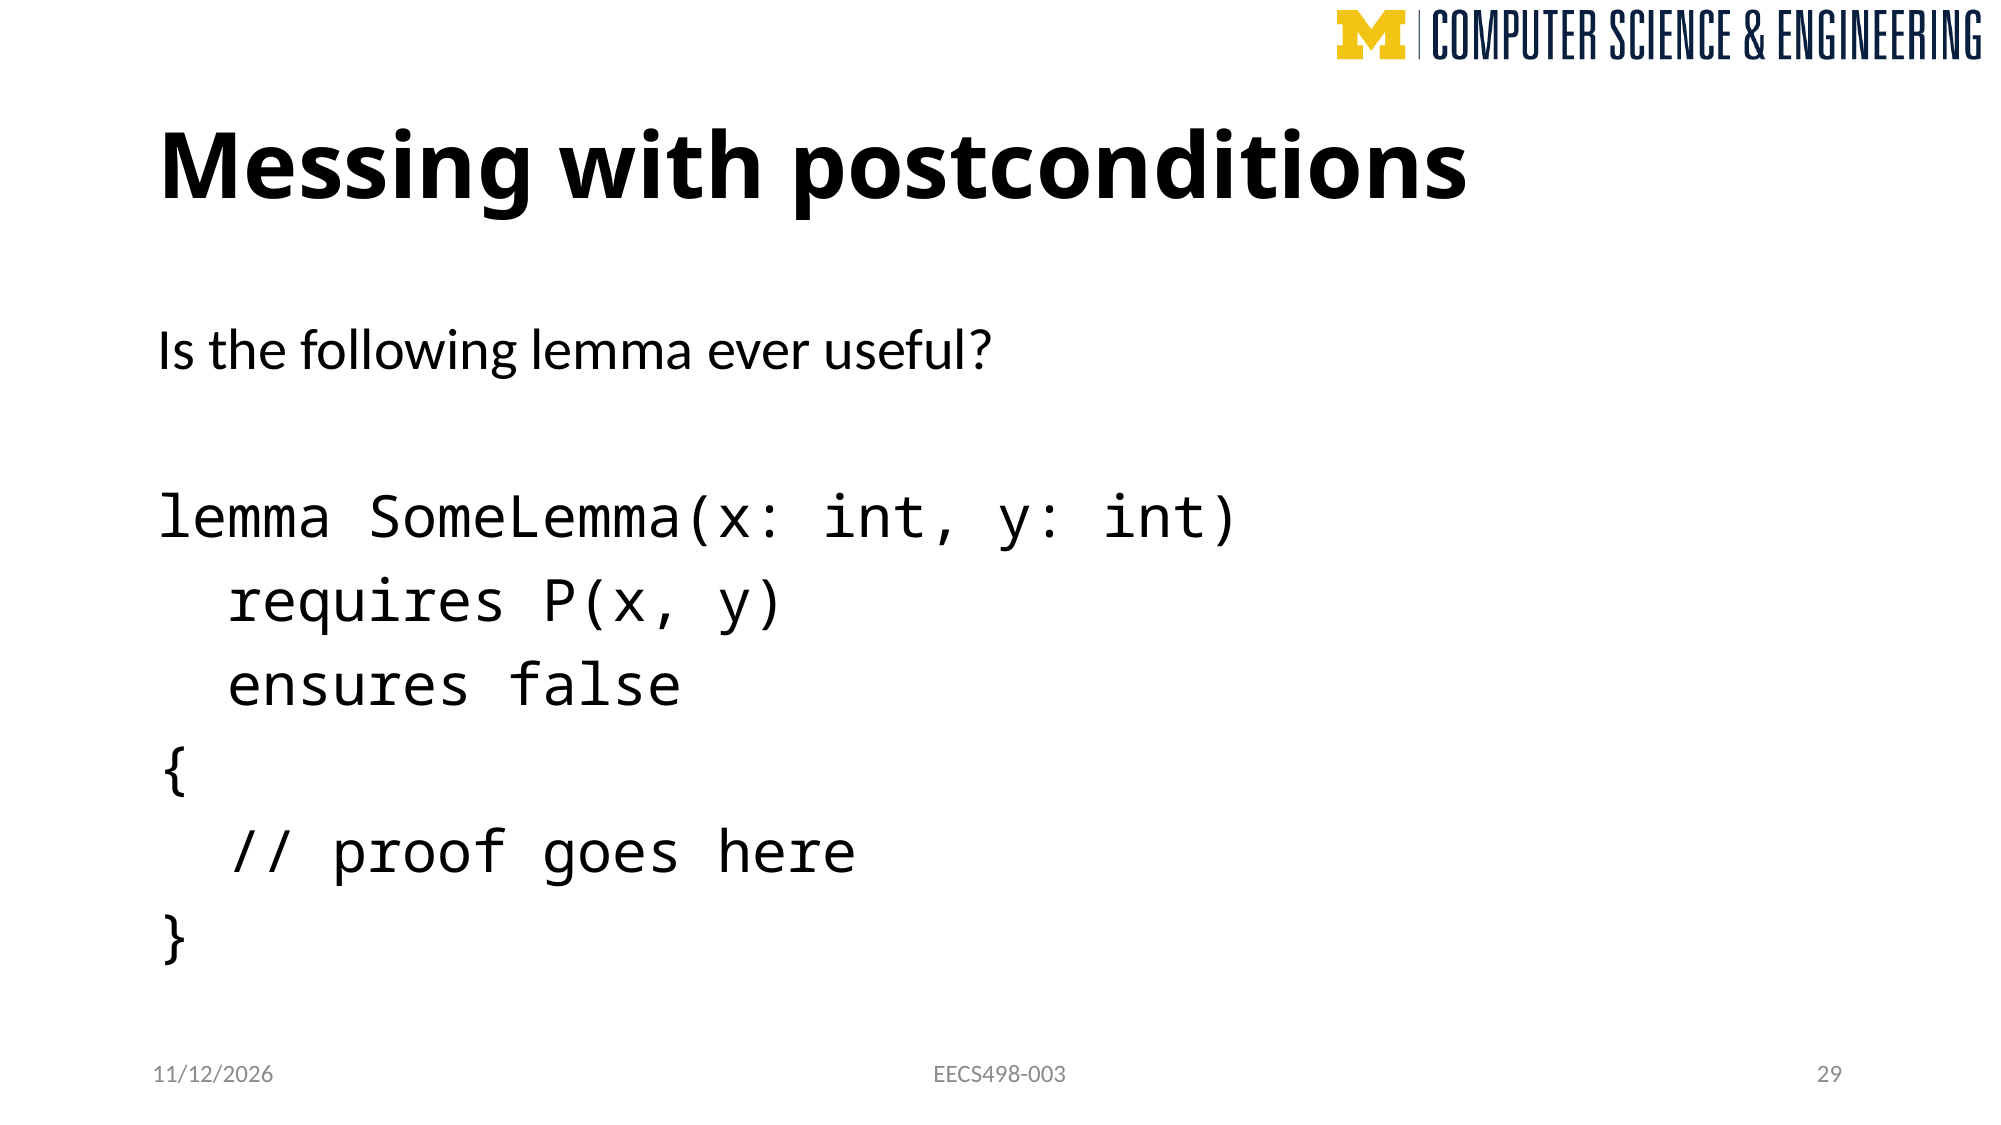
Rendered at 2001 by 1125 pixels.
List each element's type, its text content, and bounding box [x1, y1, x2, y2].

footer EECS498-003 [662, 1042, 1338, 1103]
title Messing with postconditions [137, 59, 1863, 278]
slide_number 29 [1412, 1042, 1863, 1103]
list Is the following lemma ever useful? lemma SomeLemma(x: int, y: int) requires P(x, y) ensures false { // proof goes here } [137, 299, 1863, 1014]
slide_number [137, 1042, 588, 1103]
picture [1337, 9, 1981, 60]
